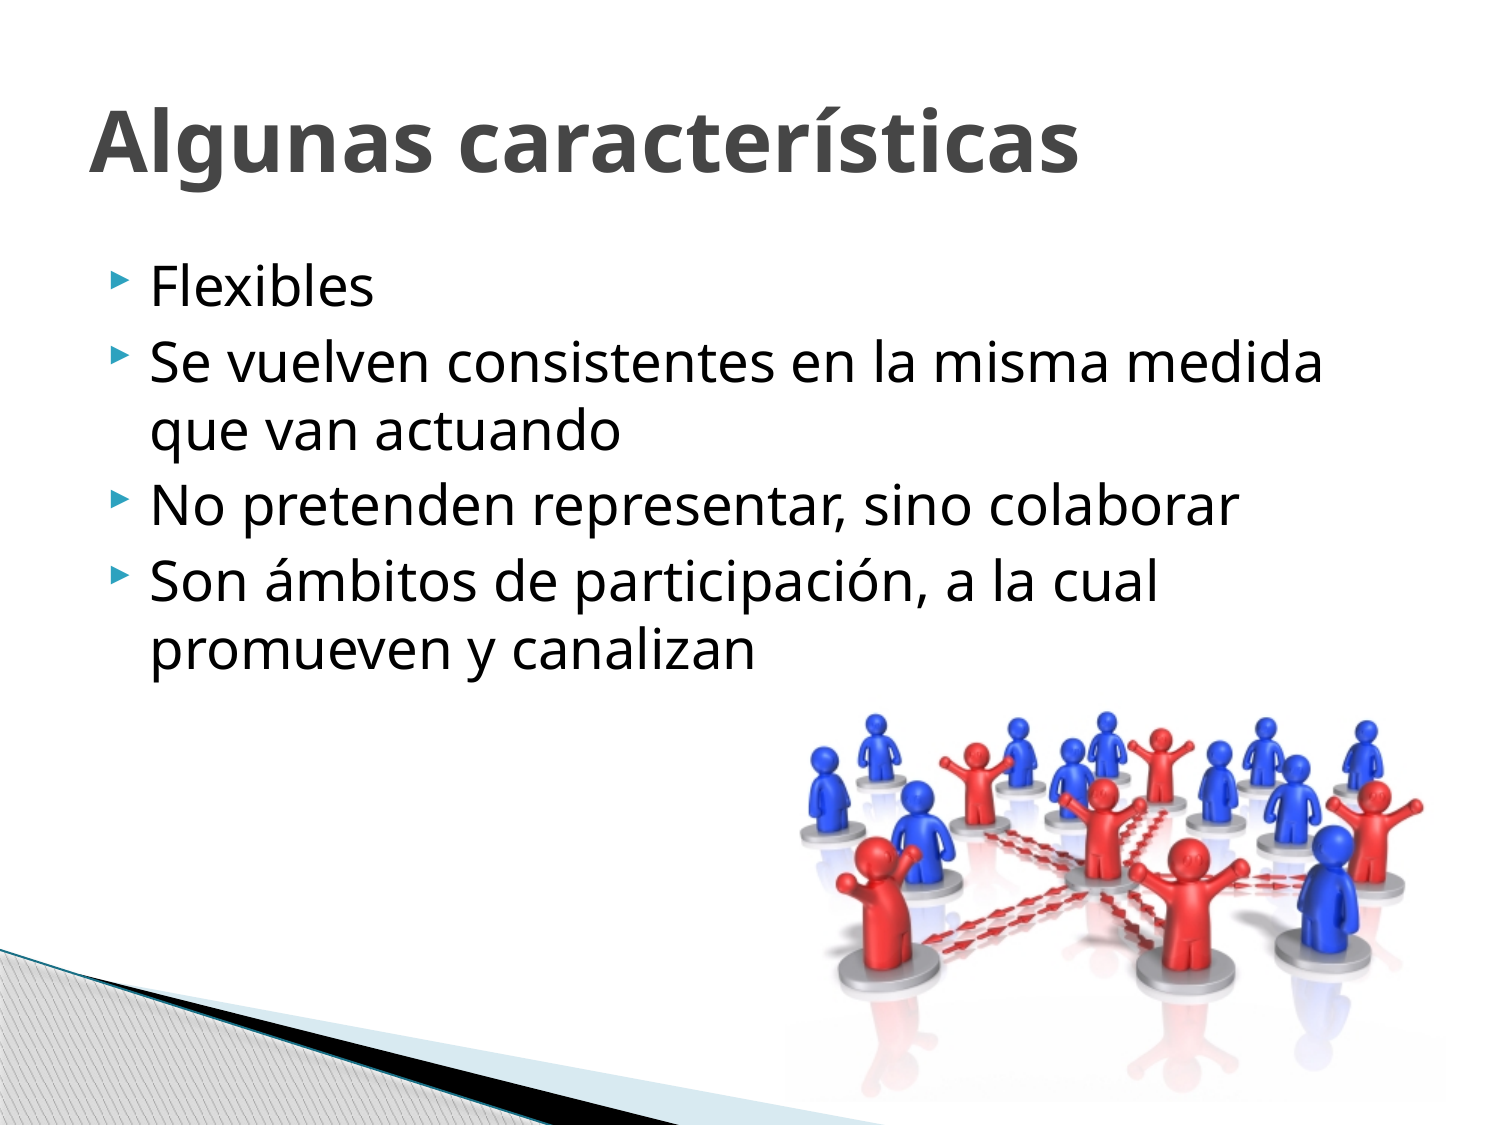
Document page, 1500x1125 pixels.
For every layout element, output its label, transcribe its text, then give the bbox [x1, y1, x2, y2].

list Flexibles Se vuelven consistentes en la misma medida que van actuando No pretenden representar, sino colaborar Son ámbitos de participación, a la cual promueven y canalizan [75, 243, 1425, 740]
title Algunas características [75, 45, 1425, 233]
picture [785, 692, 1446, 1103]
